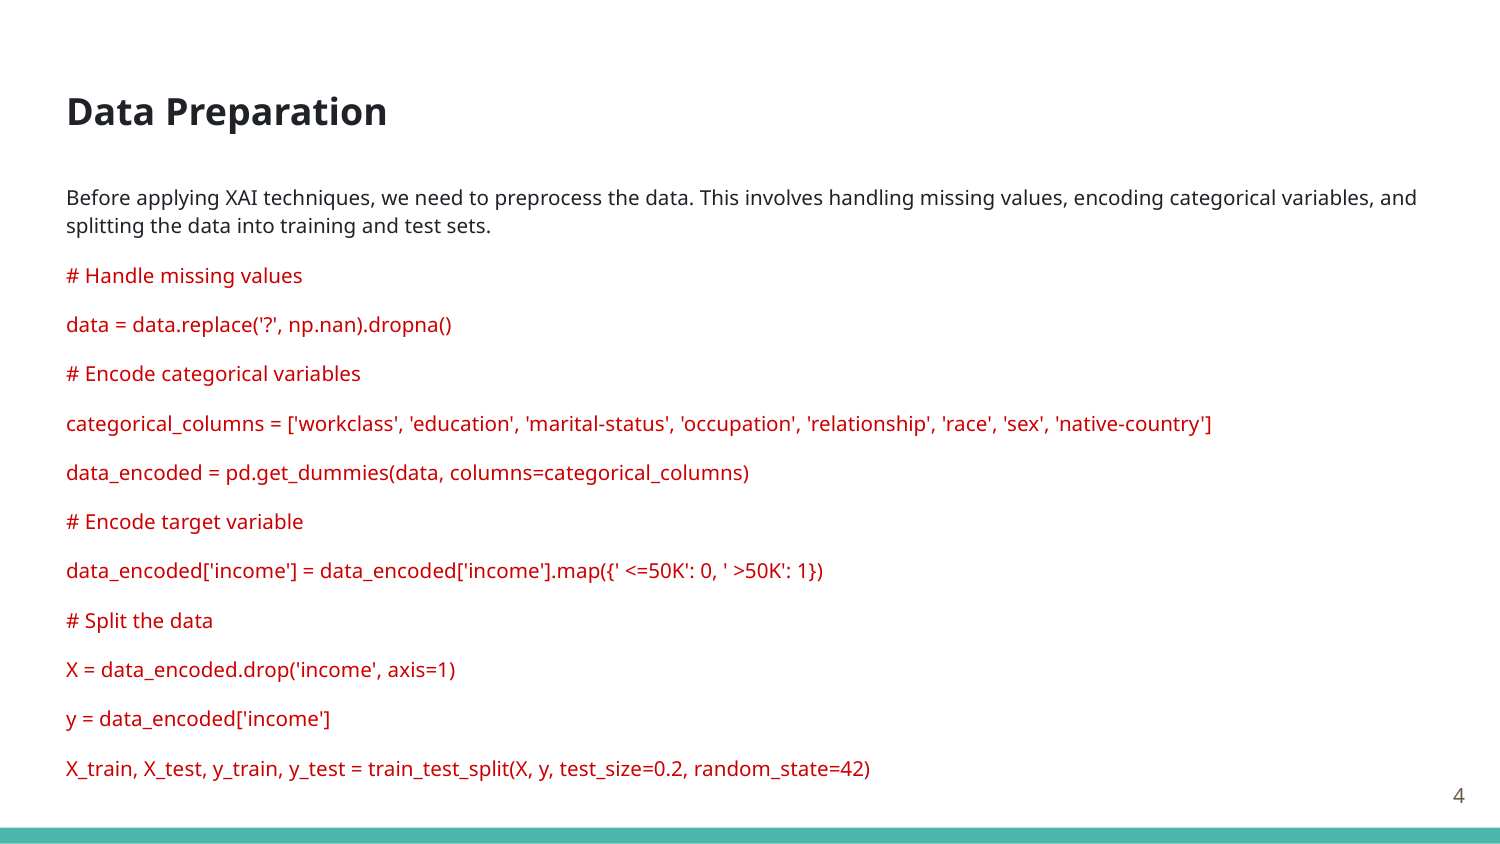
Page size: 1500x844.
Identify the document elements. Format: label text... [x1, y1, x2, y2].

list Before applying XAI techniques, we need to preprocess the data. This involves handling missing values, encoding categorical variables, and splitting the data into training and test sets. # Handle missing values data = data.replace('?', np.nan).dropna() # Encode categorical variables categorical_columns = ['workclass', 'education', 'marital-status', 'occupation', 'relationship', 'race', 'sex', 'native-country'] data_encoded = pd.get_dummies(data, columns=categorical_columns) # Encode target variable data_encoded['income'] = data_encoded['income'].map({' <=50K': 0, ' >50K': 1}) # Split the data X = data_encoded.drop('income', axis=1) y = data_encoded['income'] X_train, X_test, y_train, y_test = train_test_split(X, y, test_size=0.2, random_state=42) [51, 165, 1449, 800]
title Data Preparation [51, 72, 1449, 165]
slide_number ‹#› [1389, 764, 1480, 830]
